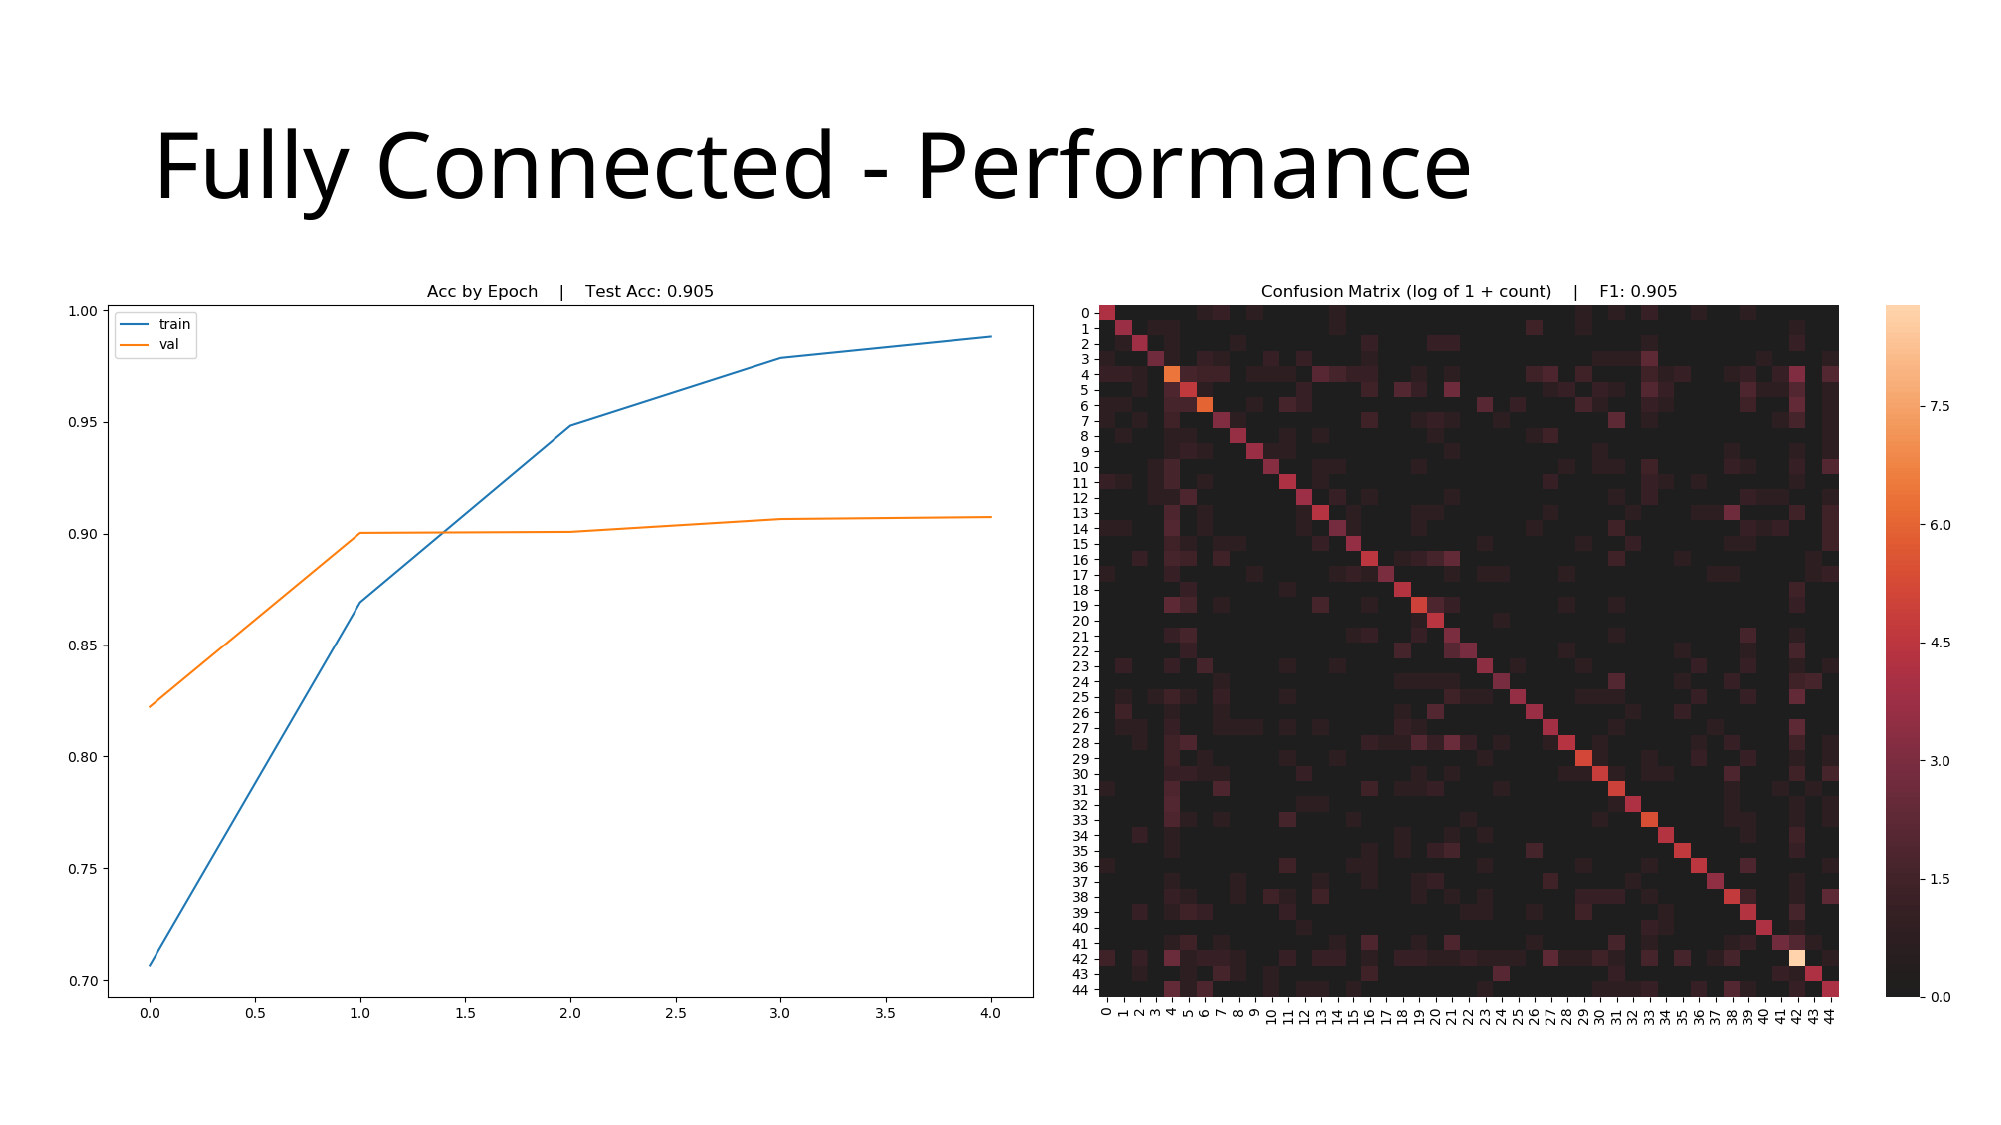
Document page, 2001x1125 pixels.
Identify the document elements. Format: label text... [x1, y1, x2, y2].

picture [0, 197, 2000, 1095]
title Fully Connected - Performance [137, 59, 1863, 197]
